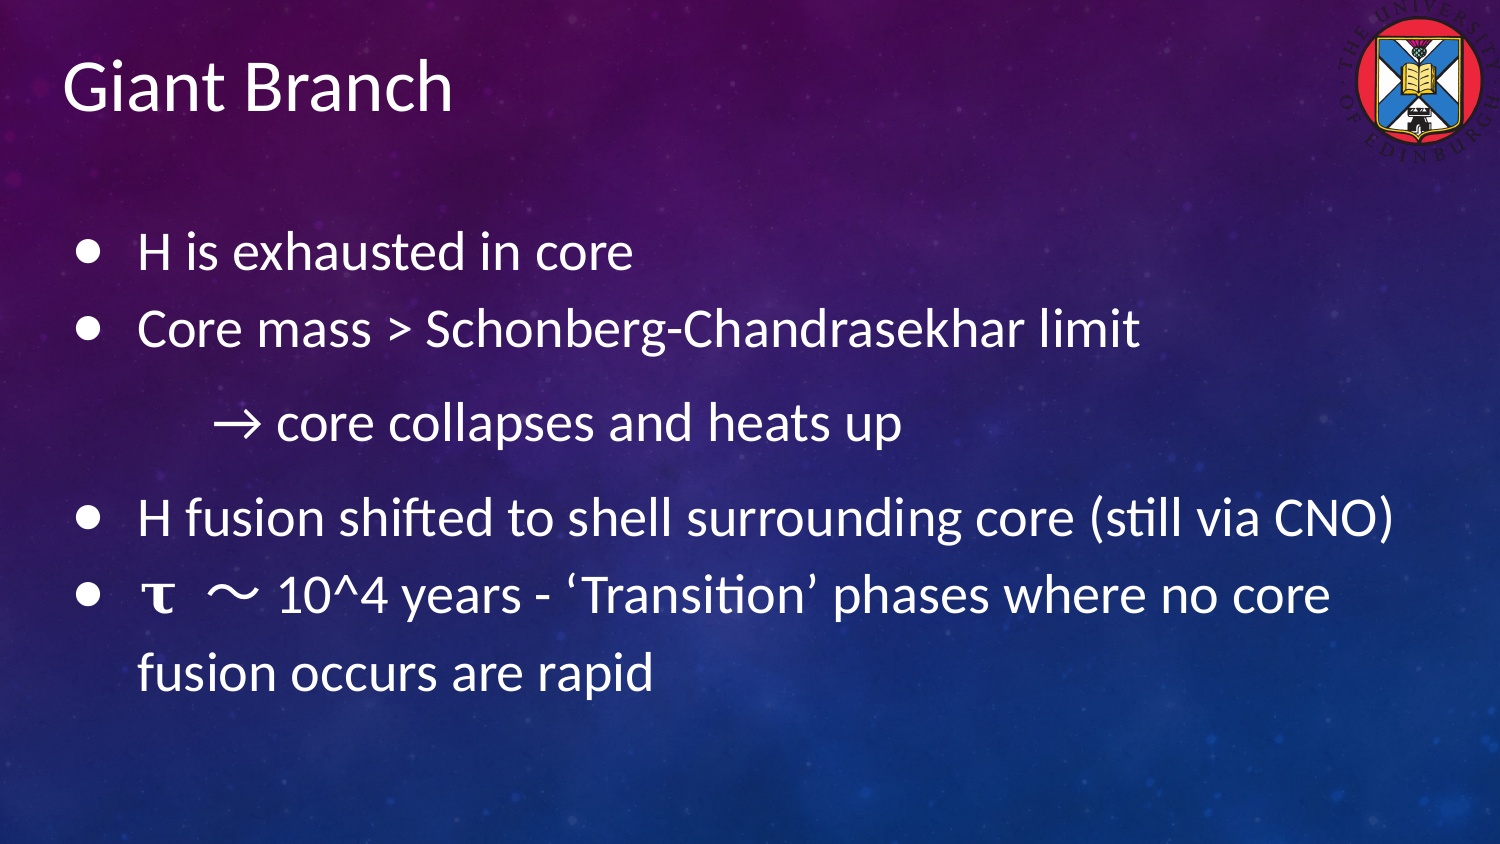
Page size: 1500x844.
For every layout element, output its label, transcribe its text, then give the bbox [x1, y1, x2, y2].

list H is exhausted in core Core mass > Schonberg-Chandrasekhar limit → core collapses and heats up H fusion shifted to shell surrounding core (still via CNO) 𝛕 ～10^4 years - ‘Transition’ phases where no core fusion occurs are rapid [51, 128, 1449, 813]
title Giant Branch [51, 34, 1333, 128]
picture [0, 0, 1500, 844]
